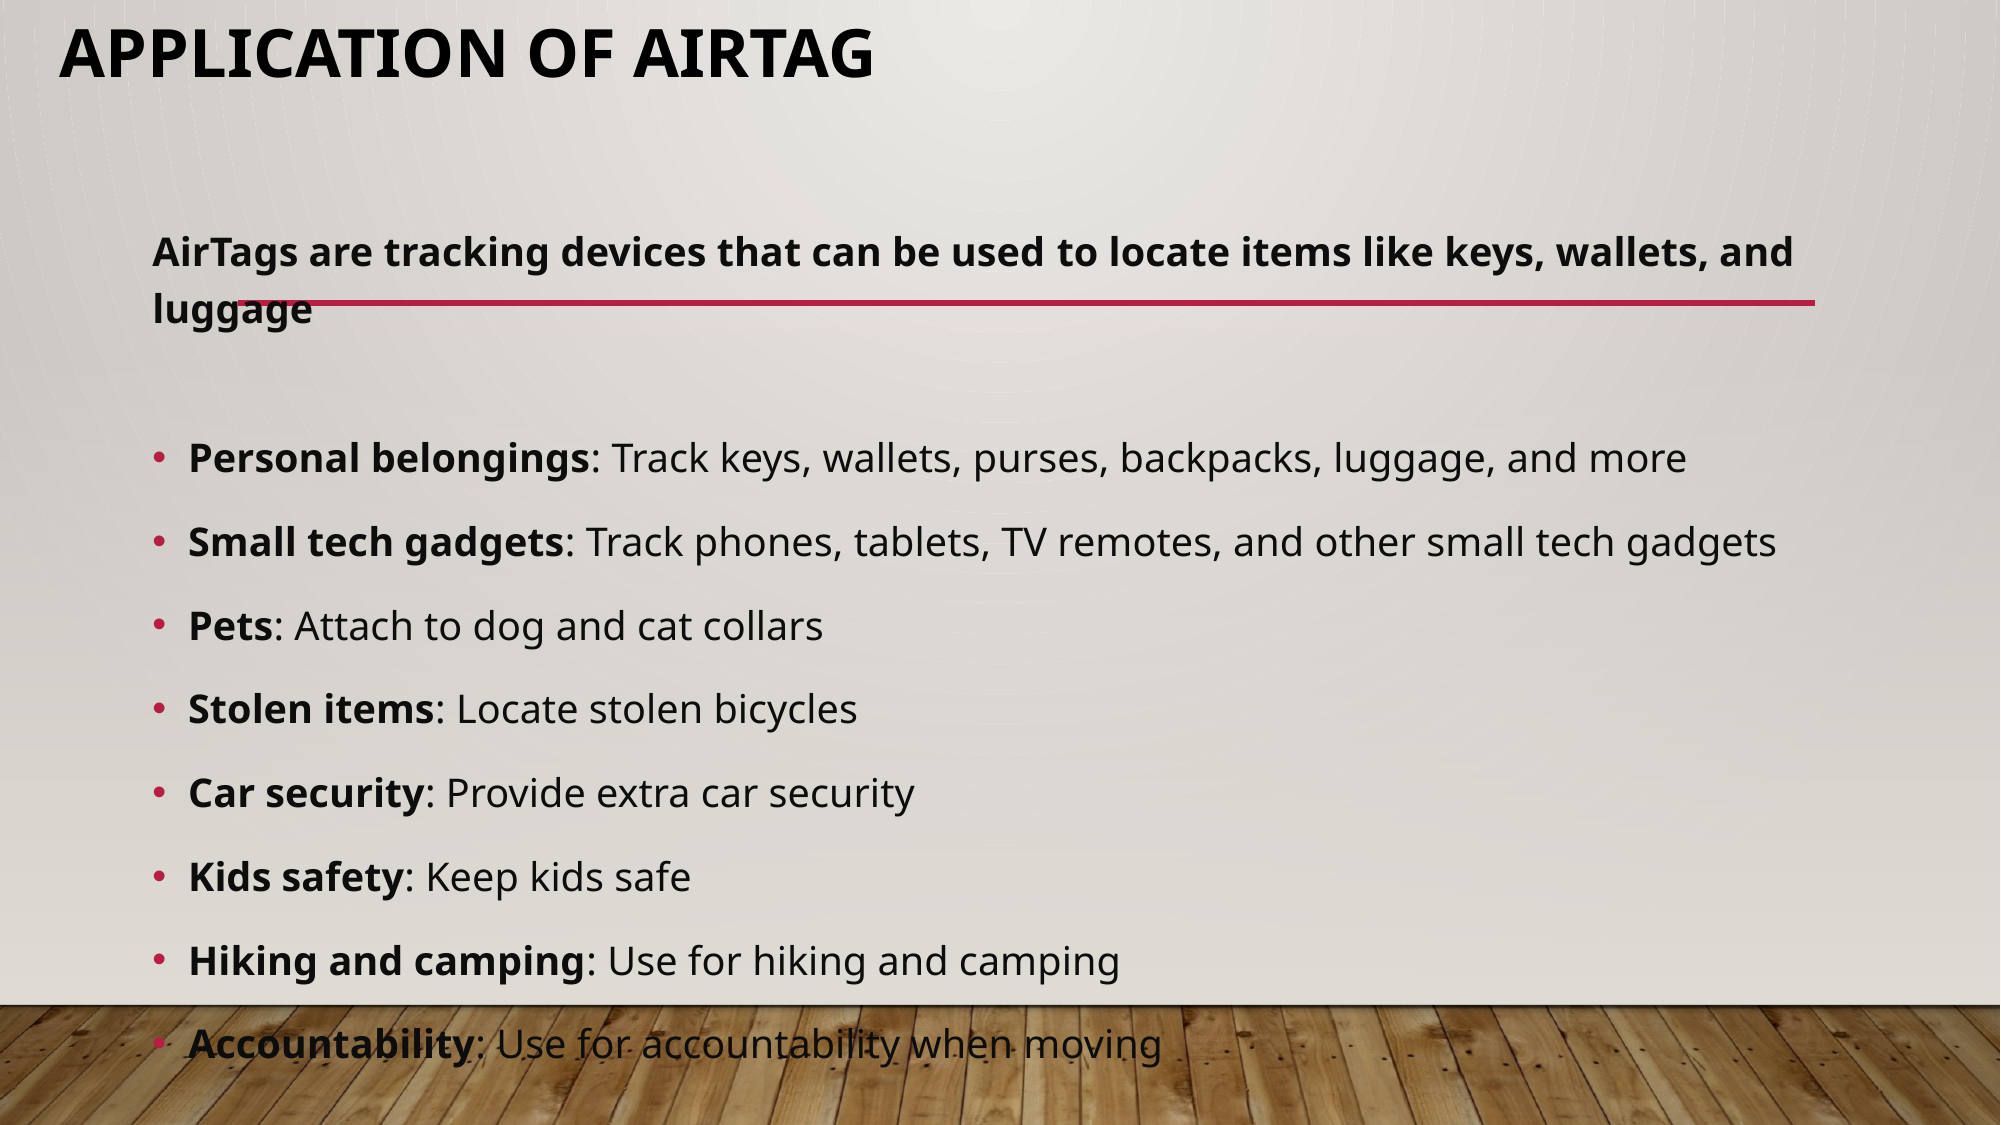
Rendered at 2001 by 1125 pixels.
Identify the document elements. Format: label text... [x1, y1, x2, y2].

picture [0, 1005, 2000, 1125]
list AirTags are tracking devices that can be used to locate items like keys, wallets, and luggage Personal belongings: Track keys, wallets, purses, backpacks, luggage, and more Small tech gadgets: Track phones, tablets, TV remotes, and other small tech gadgets Pets: Attach to dog and cat collars Stolen items: Locate stolen bicycles Car security: Provide extra car security Kids safety: Keep kids safe Hiking and camping: Use for hiking and camping Accountability: Use for accountability when moving [137, 210, 1863, 1086]
title Application of AirTag [44, 12, 1863, 237]
